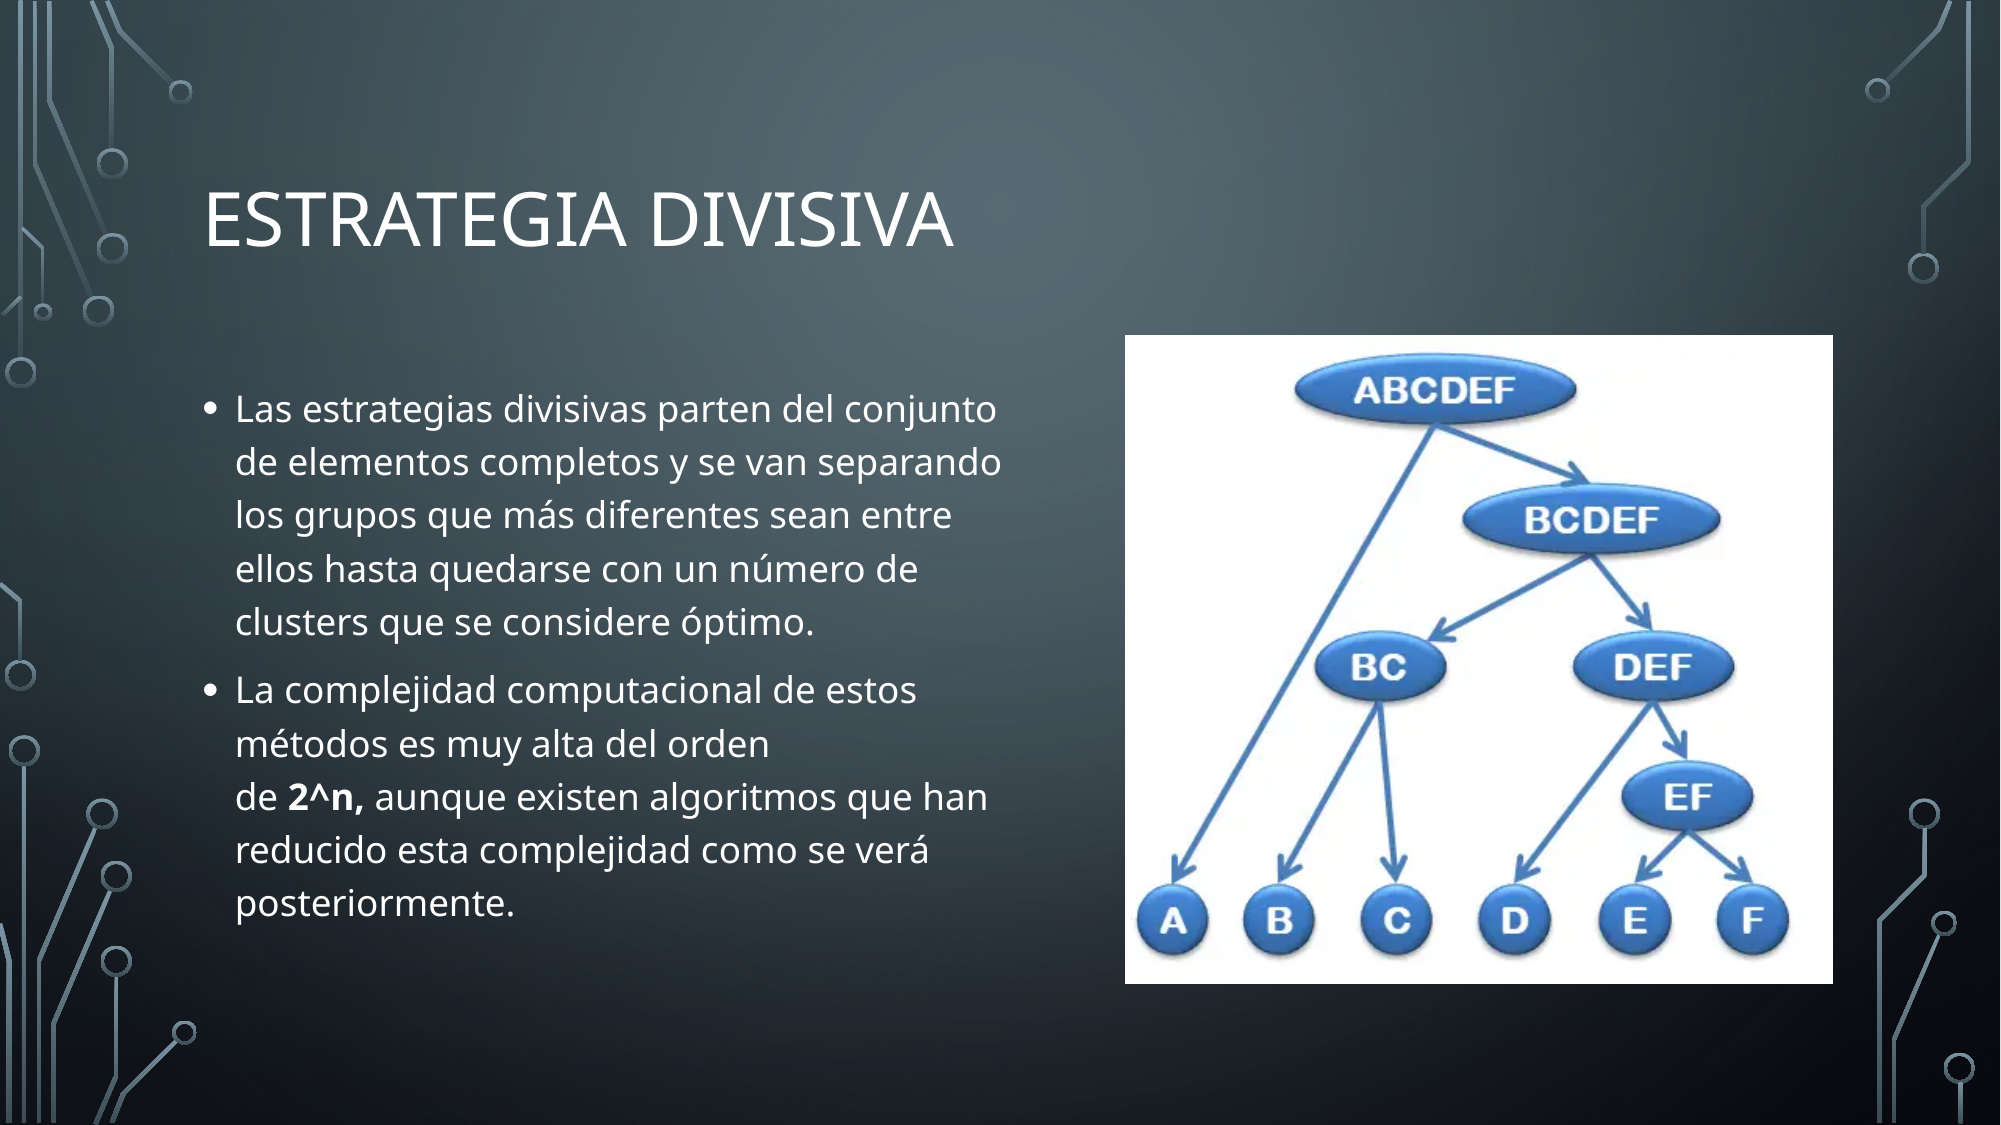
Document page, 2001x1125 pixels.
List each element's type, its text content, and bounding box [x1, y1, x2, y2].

title Estrategia divisiva [187, 101, 1813, 344]
list Las estrategias divisivas parten del conjunto de elementos completos y se van separando los grupos que más diferentes sean entre ellos hasta quedarse con un número de clusters que se considere óptimo. La complejidad computacional de estos métodos es muy alta del orden de 2^n, aunque existen algoritmos que han reducido esta complejidad como se verá posteriormente. [187, 369, 1024, 950]
picture [1124, 334, 1834, 984]
